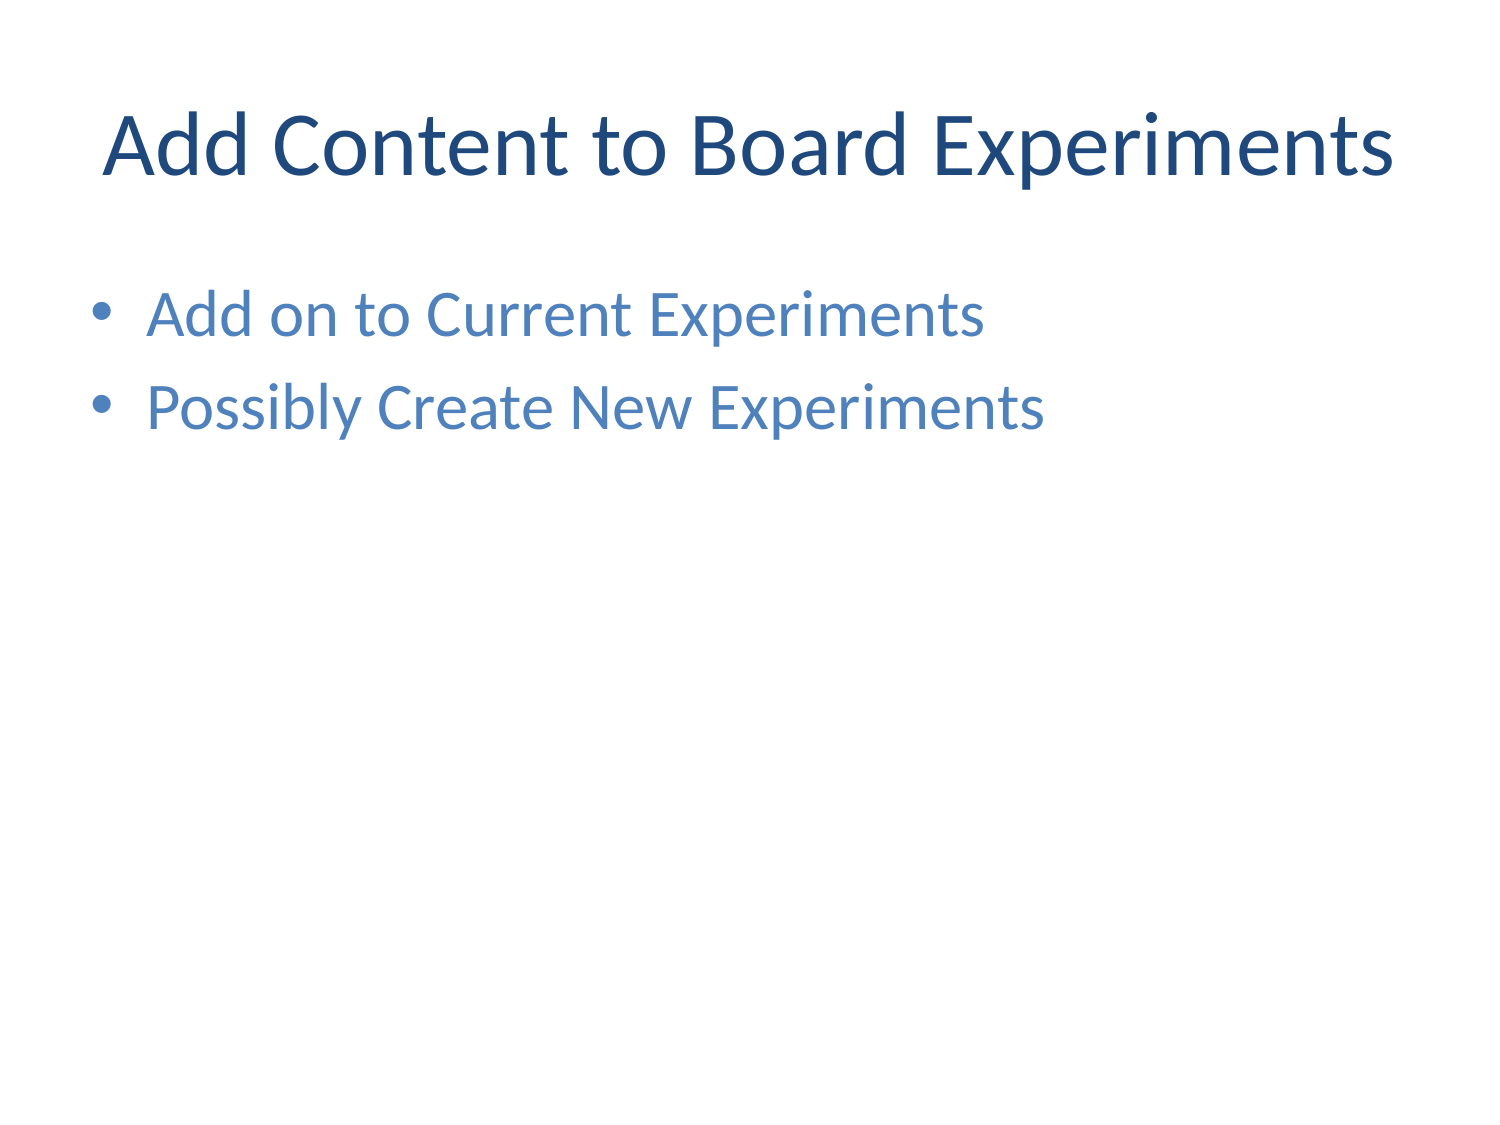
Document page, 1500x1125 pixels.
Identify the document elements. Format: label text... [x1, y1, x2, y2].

list Add on to Current Experiments Possibly Create New Experiments [75, 262, 1425, 1005]
title Add Content to Board Experiments [75, 45, 1425, 233]
